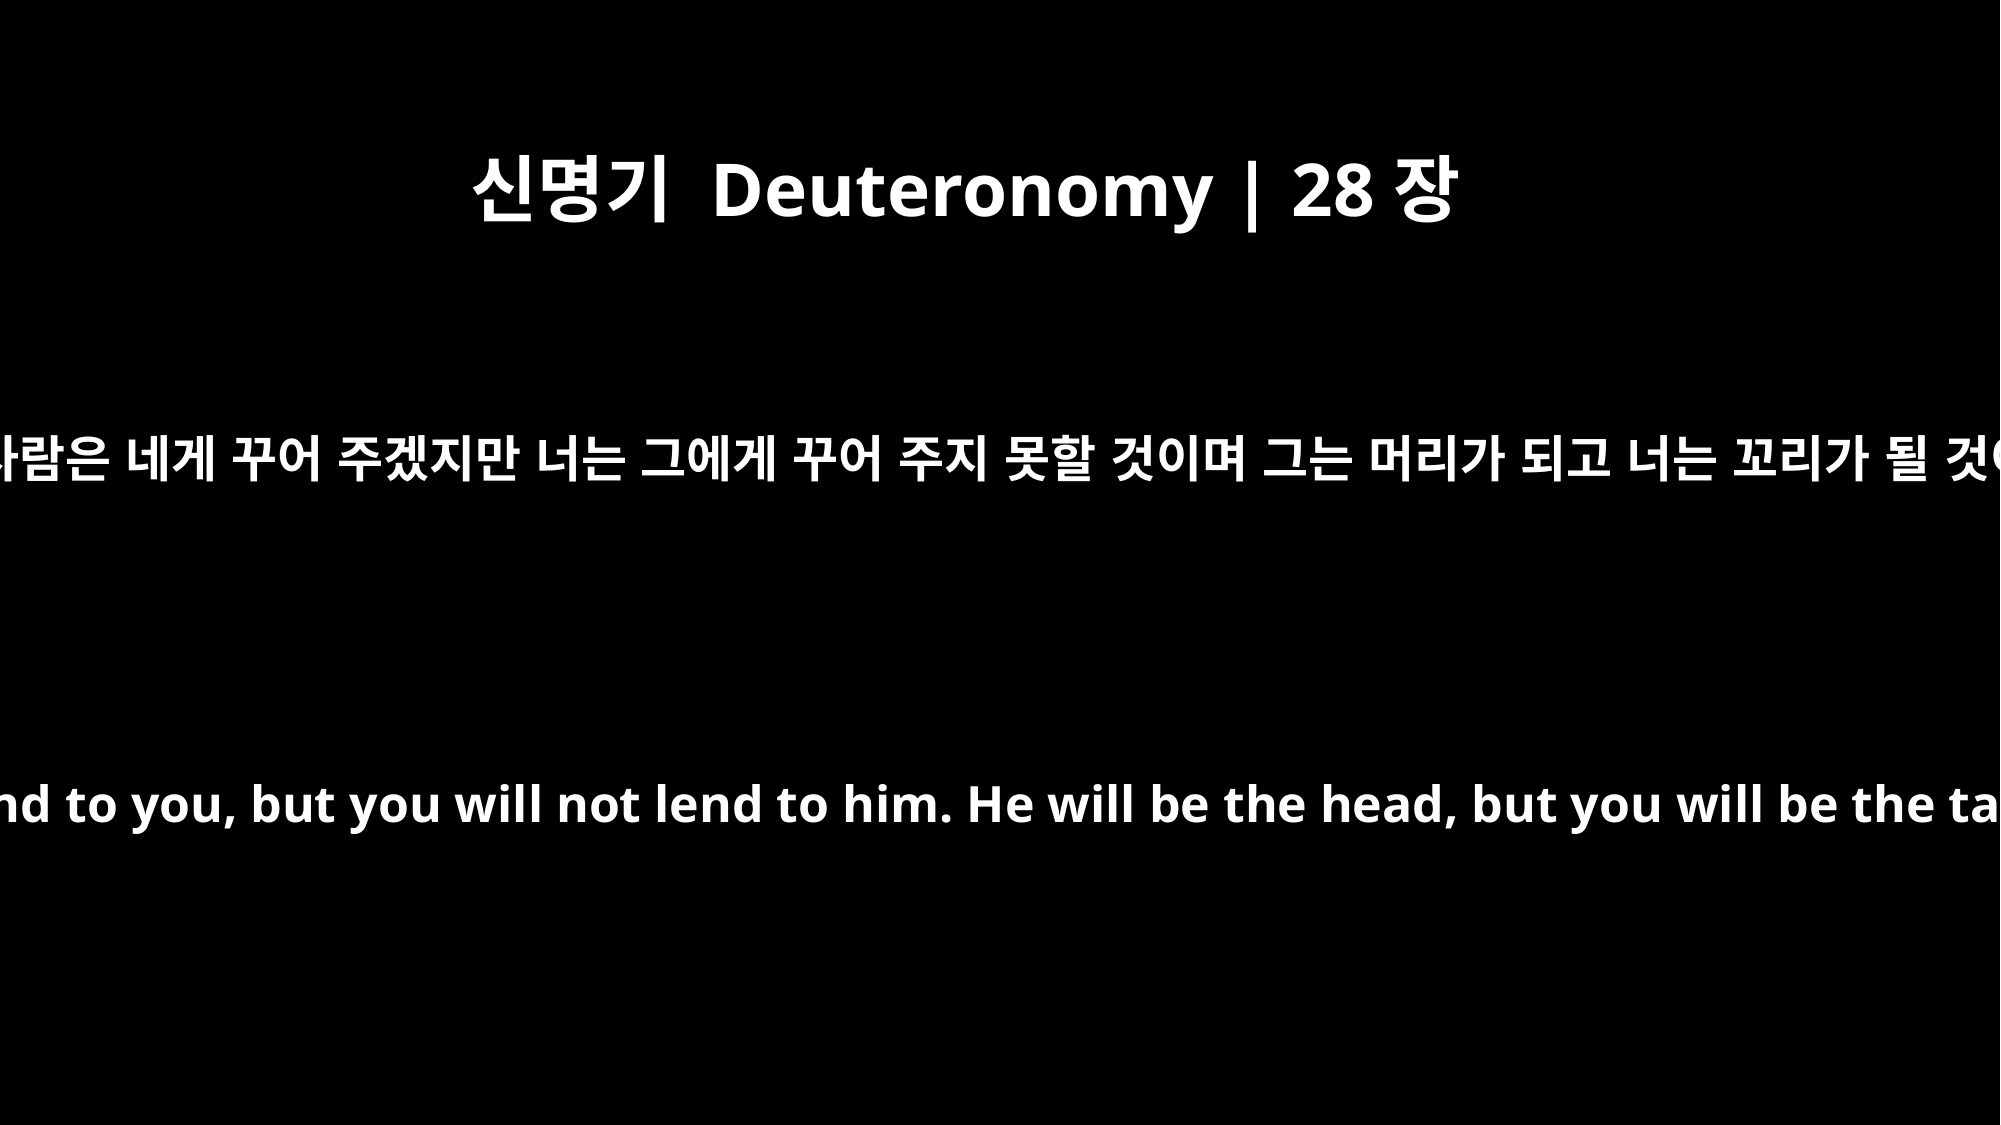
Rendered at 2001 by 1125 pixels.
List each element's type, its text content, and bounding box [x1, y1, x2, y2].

text_box 44 그 이방 사람은 네게 꾸어 주겠지만 너는 그에게 꾸어 주지 못할 것이며 그는 머리가 되고 너는 꼬리가 될 것이다. [0, 359, 2000, 495]
text_box He will lend to you, but you will not lend to him. He will be the head, but you will be the tail. [0, 764, 2000, 840]
text_box 신명기 Deuteronomy | 28장 [456, 136, 1476, 239]
